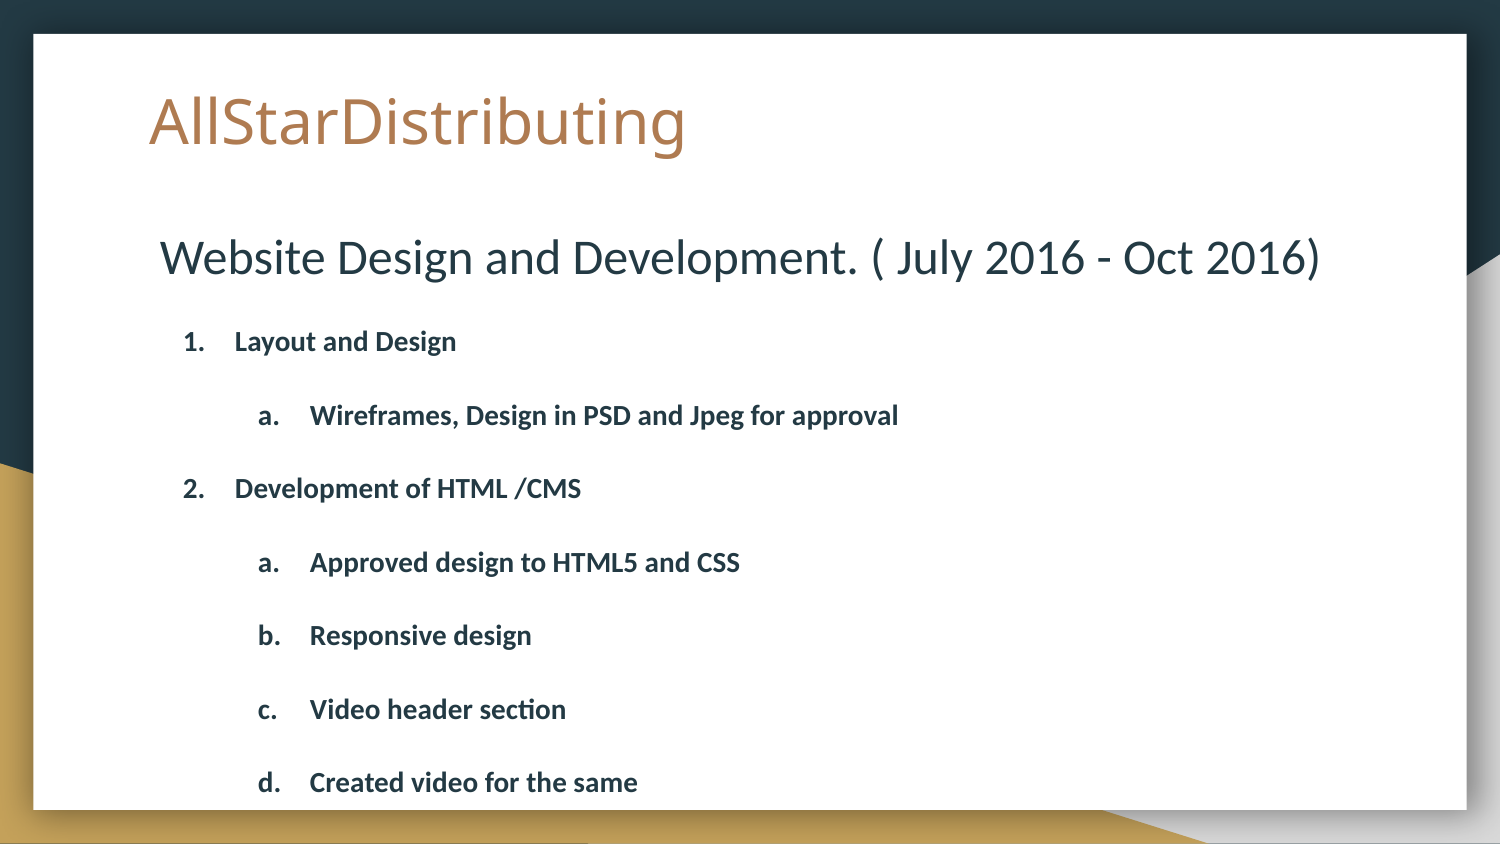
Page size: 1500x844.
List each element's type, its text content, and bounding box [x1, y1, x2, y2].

list Website Design and Development. ( July 2016 - Oct 2016) Layout and Design Wireframes, Design in PSD and Jpeg for approval Development of HTML /CMS Approved design to HTML5 and CSS Responsive design Video header section Created video for the same Converted the design to wordpress CMS Installed Woocommerce for products [145, 200, 1377, 745]
title AllStarDistributing [134, 67, 716, 221]
